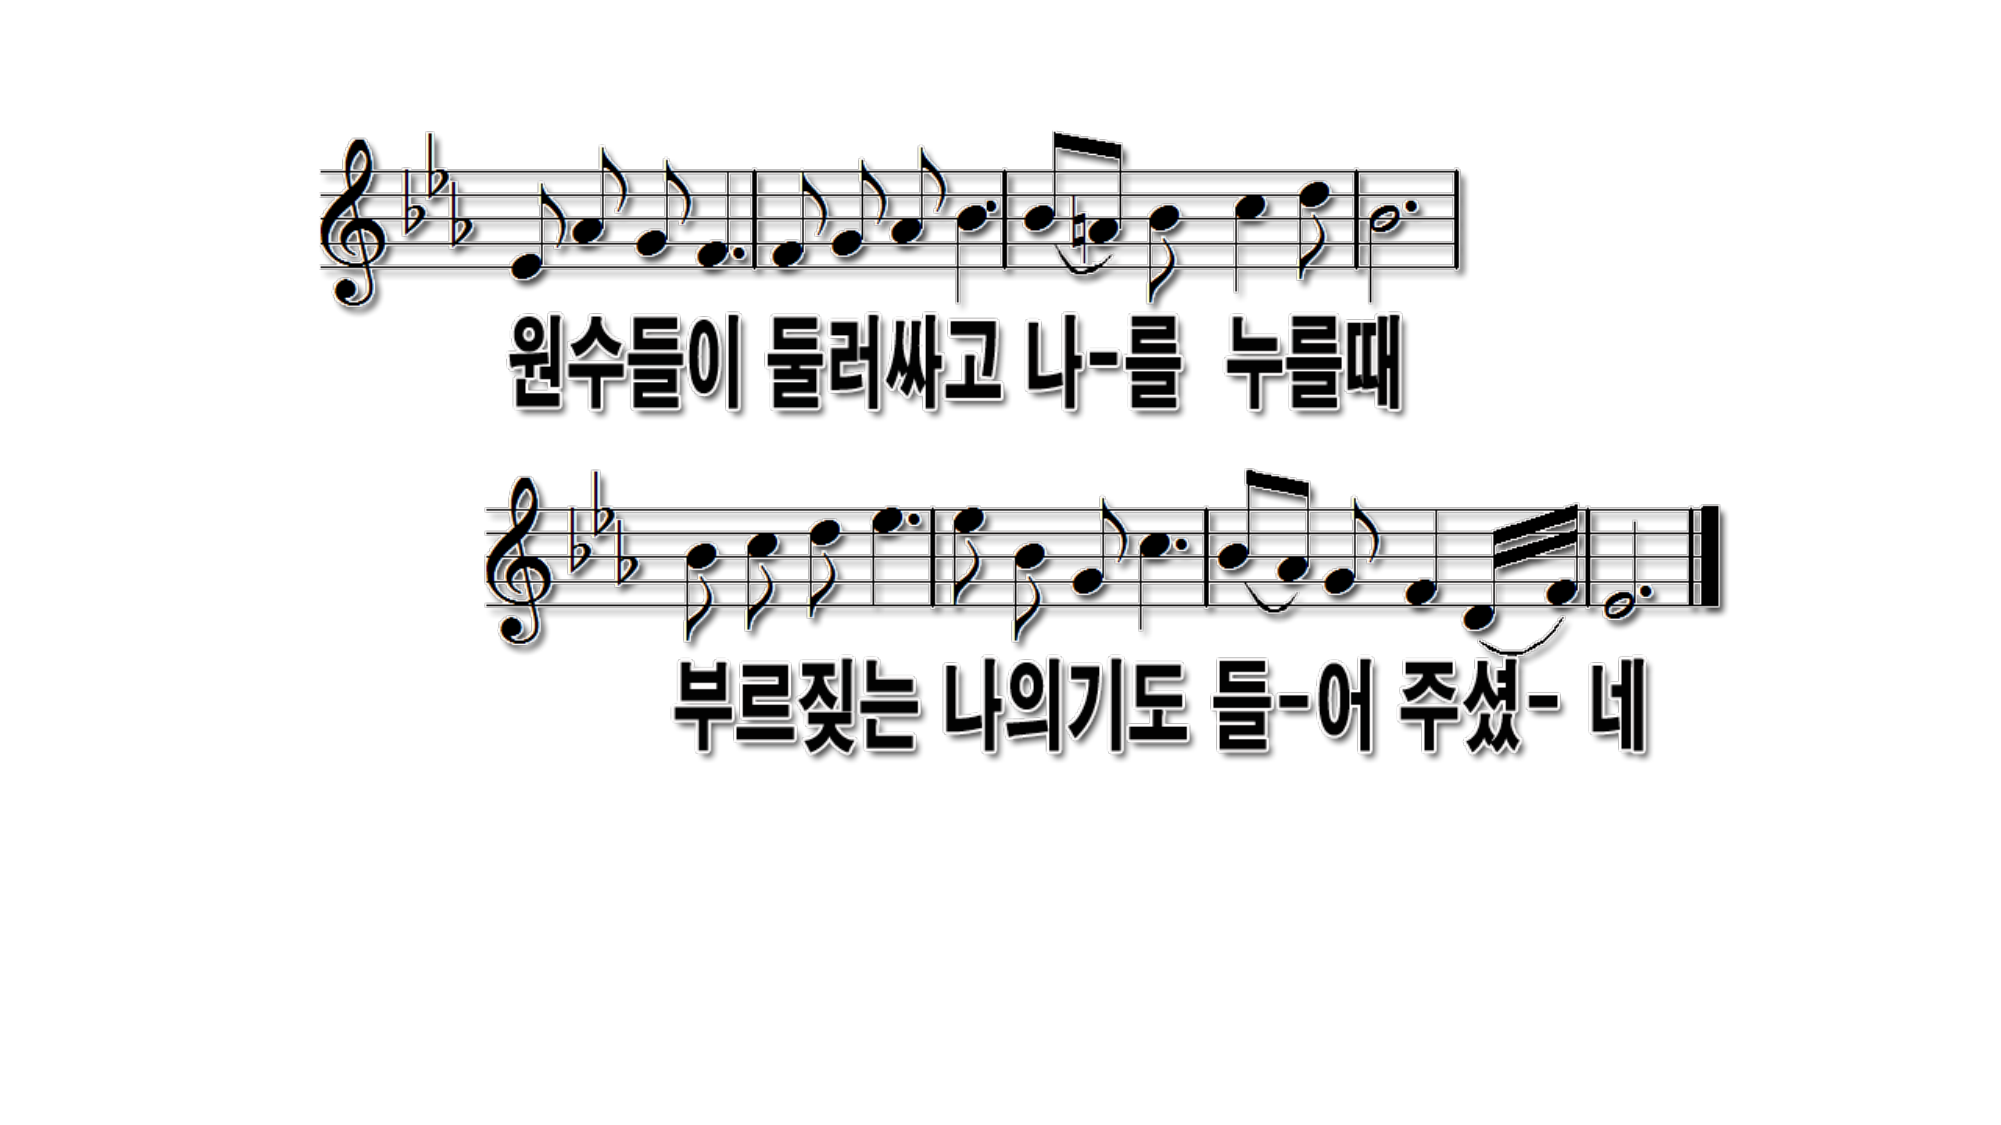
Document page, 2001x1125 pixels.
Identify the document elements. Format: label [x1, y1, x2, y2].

picture [249, 0, 1750, 835]
